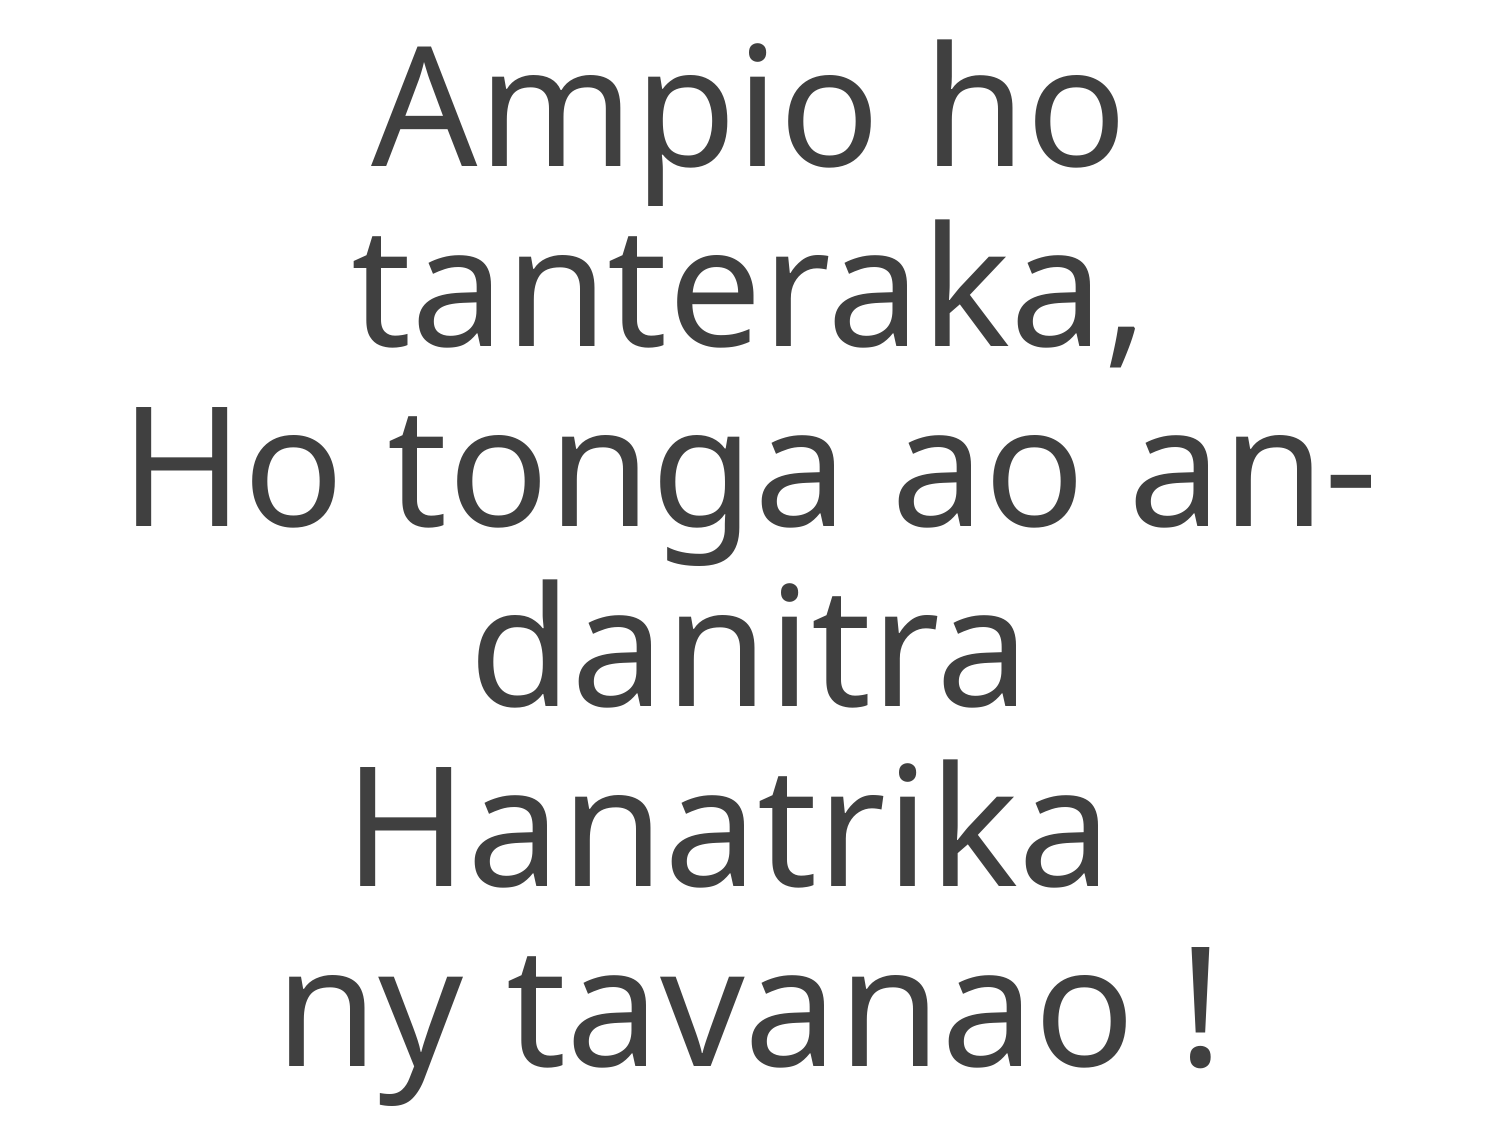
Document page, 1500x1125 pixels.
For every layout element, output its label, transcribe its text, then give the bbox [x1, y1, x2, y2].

title Ampio ho tanteraka, Ho tonga ao an-danitra Hanatrika ny tavanao ! [0, 453, 1500, 672]
